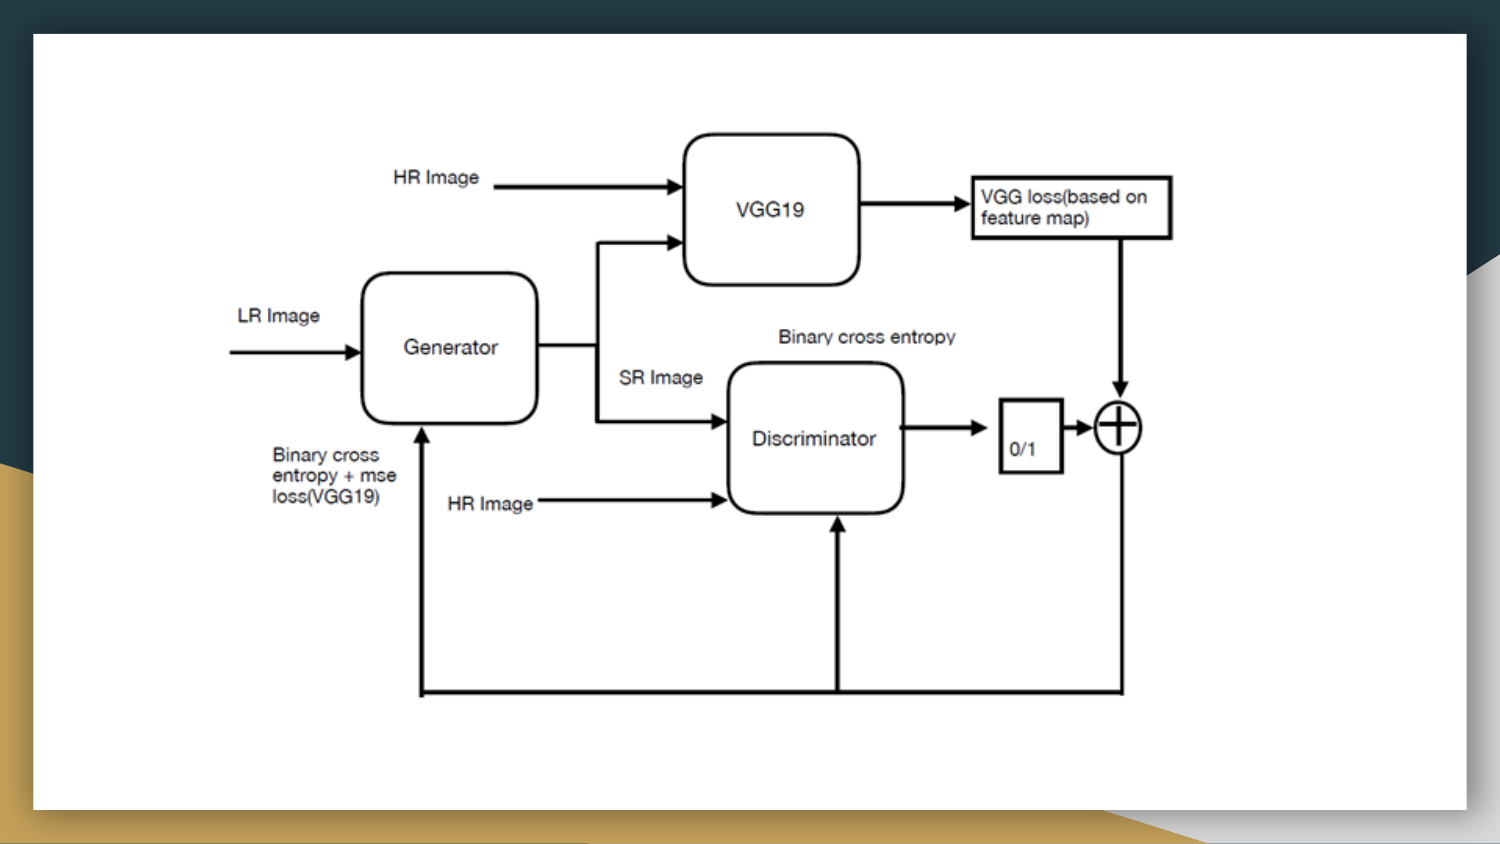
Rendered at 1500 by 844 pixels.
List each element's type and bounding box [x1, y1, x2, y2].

picture [219, 126, 1183, 718]
